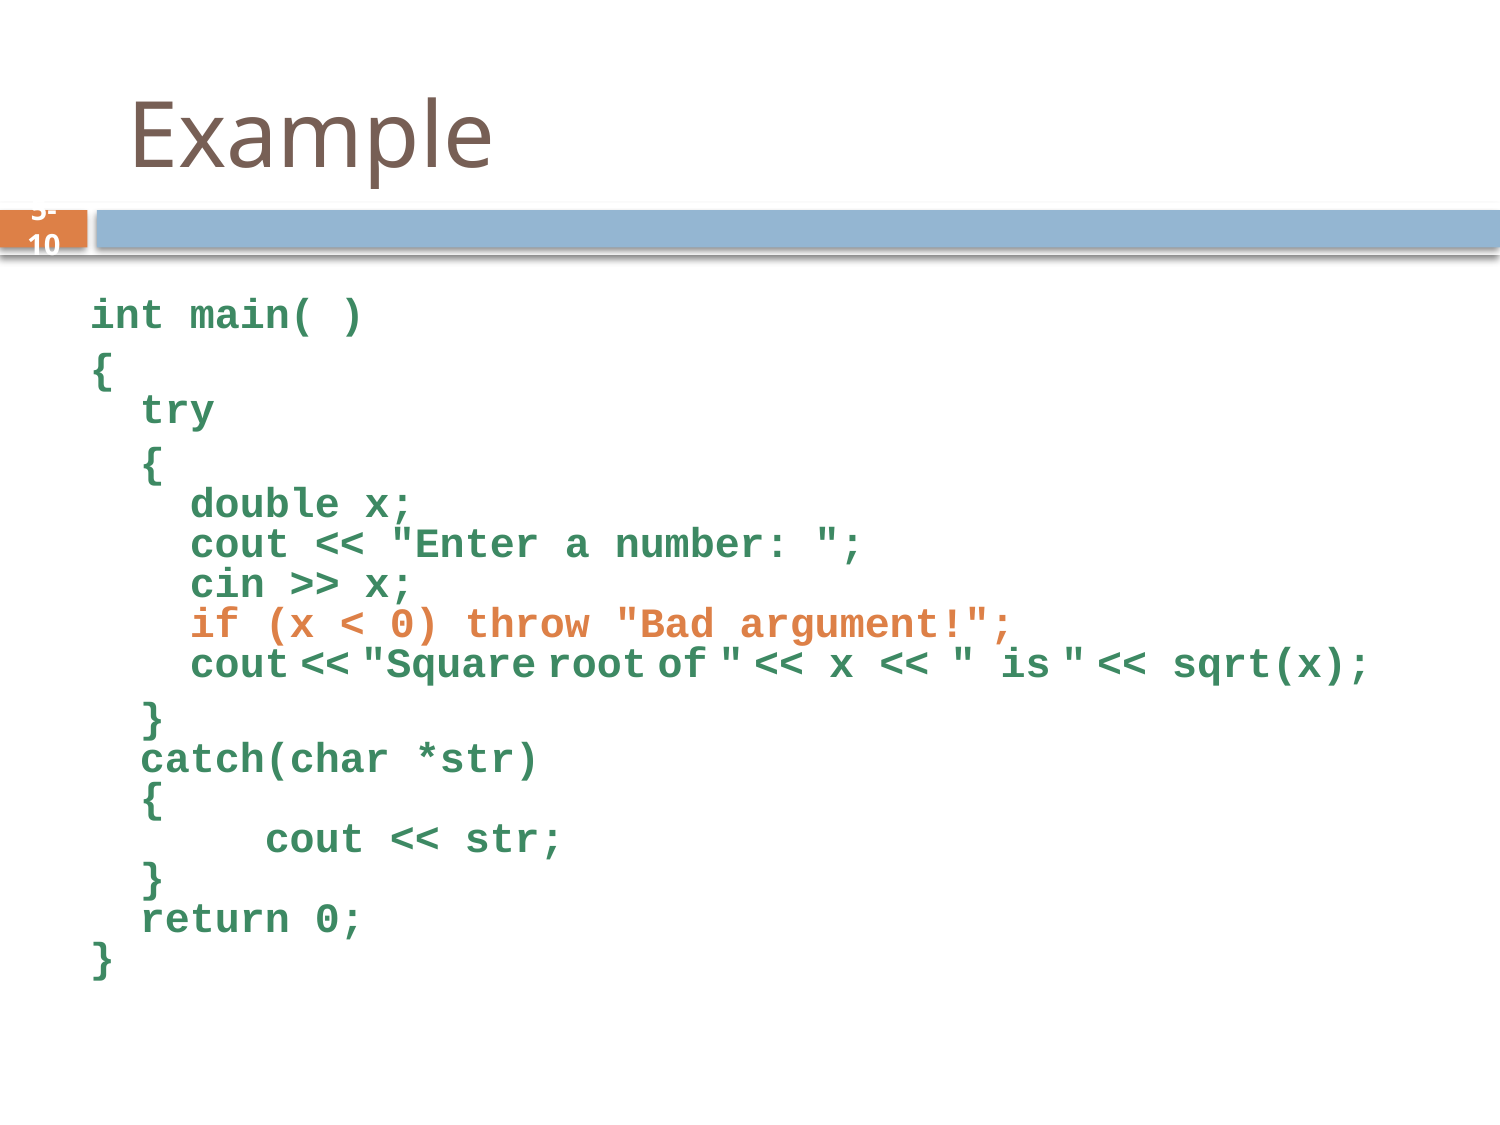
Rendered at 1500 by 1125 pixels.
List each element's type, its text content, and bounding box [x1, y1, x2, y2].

list int main( ) { try { double x; cout << "Enter a number: "; cin >> x; if (x < 0) throw "Bad argument!"; cout << "Square root of " << x << " is " << sqrt(x); } catch(char *str) { cout << str; } return 0; } [75, 249, 1450, 1025]
slide_number 5-10 [0, 208, 88, 249]
title Example [112, 37, 1388, 225]
